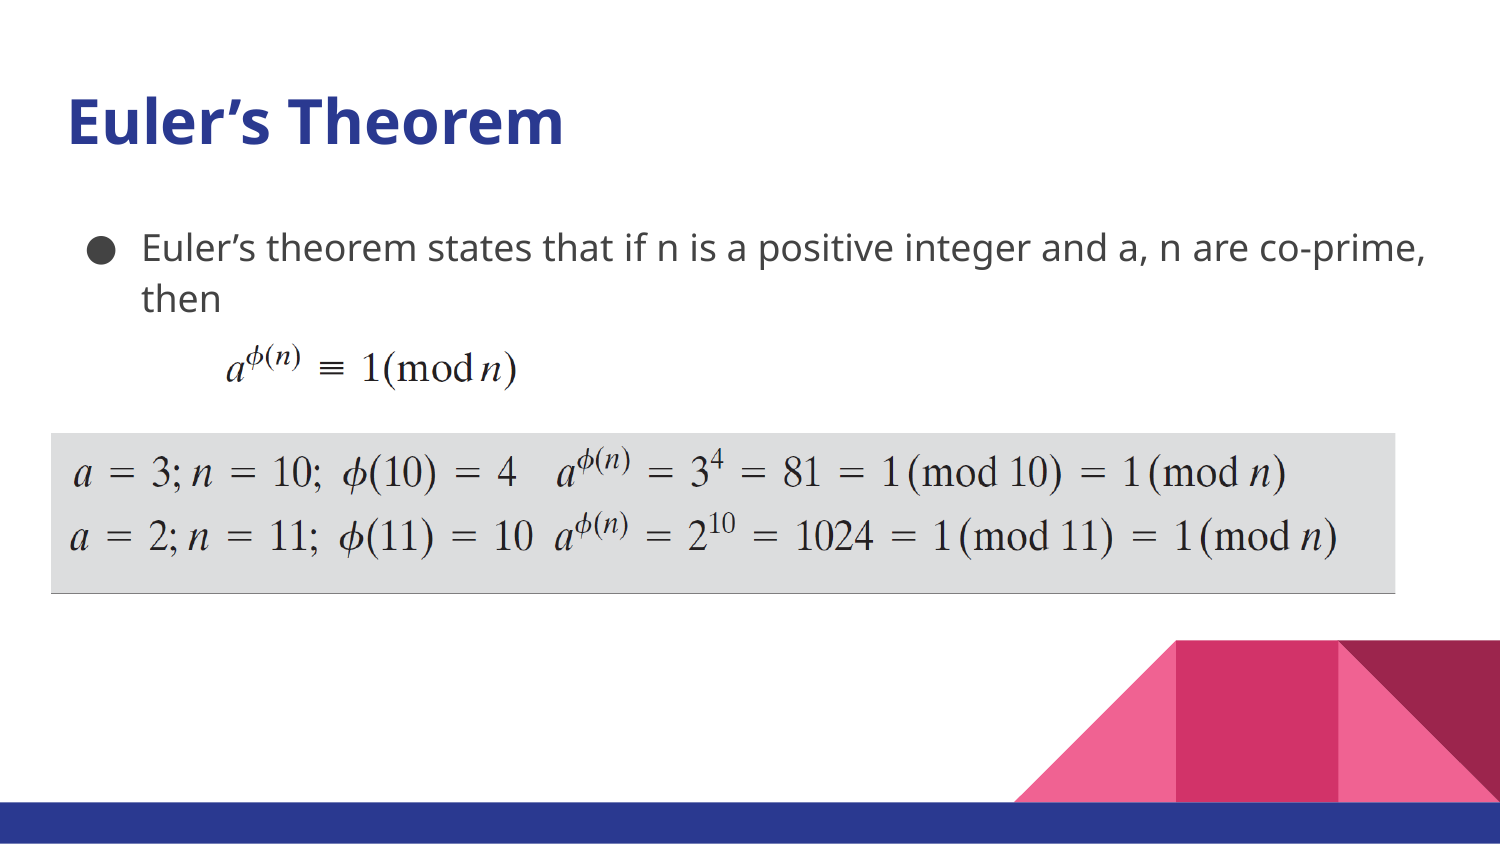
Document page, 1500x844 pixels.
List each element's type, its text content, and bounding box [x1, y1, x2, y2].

picture [186, 340, 552, 404]
picture [50, 433, 1396, 595]
list Euler’s theorem states that if n is a positive integer and a, n are co-prime, then [51, 201, 1449, 750]
title Euler’s Theorem [51, 67, 1449, 167]
